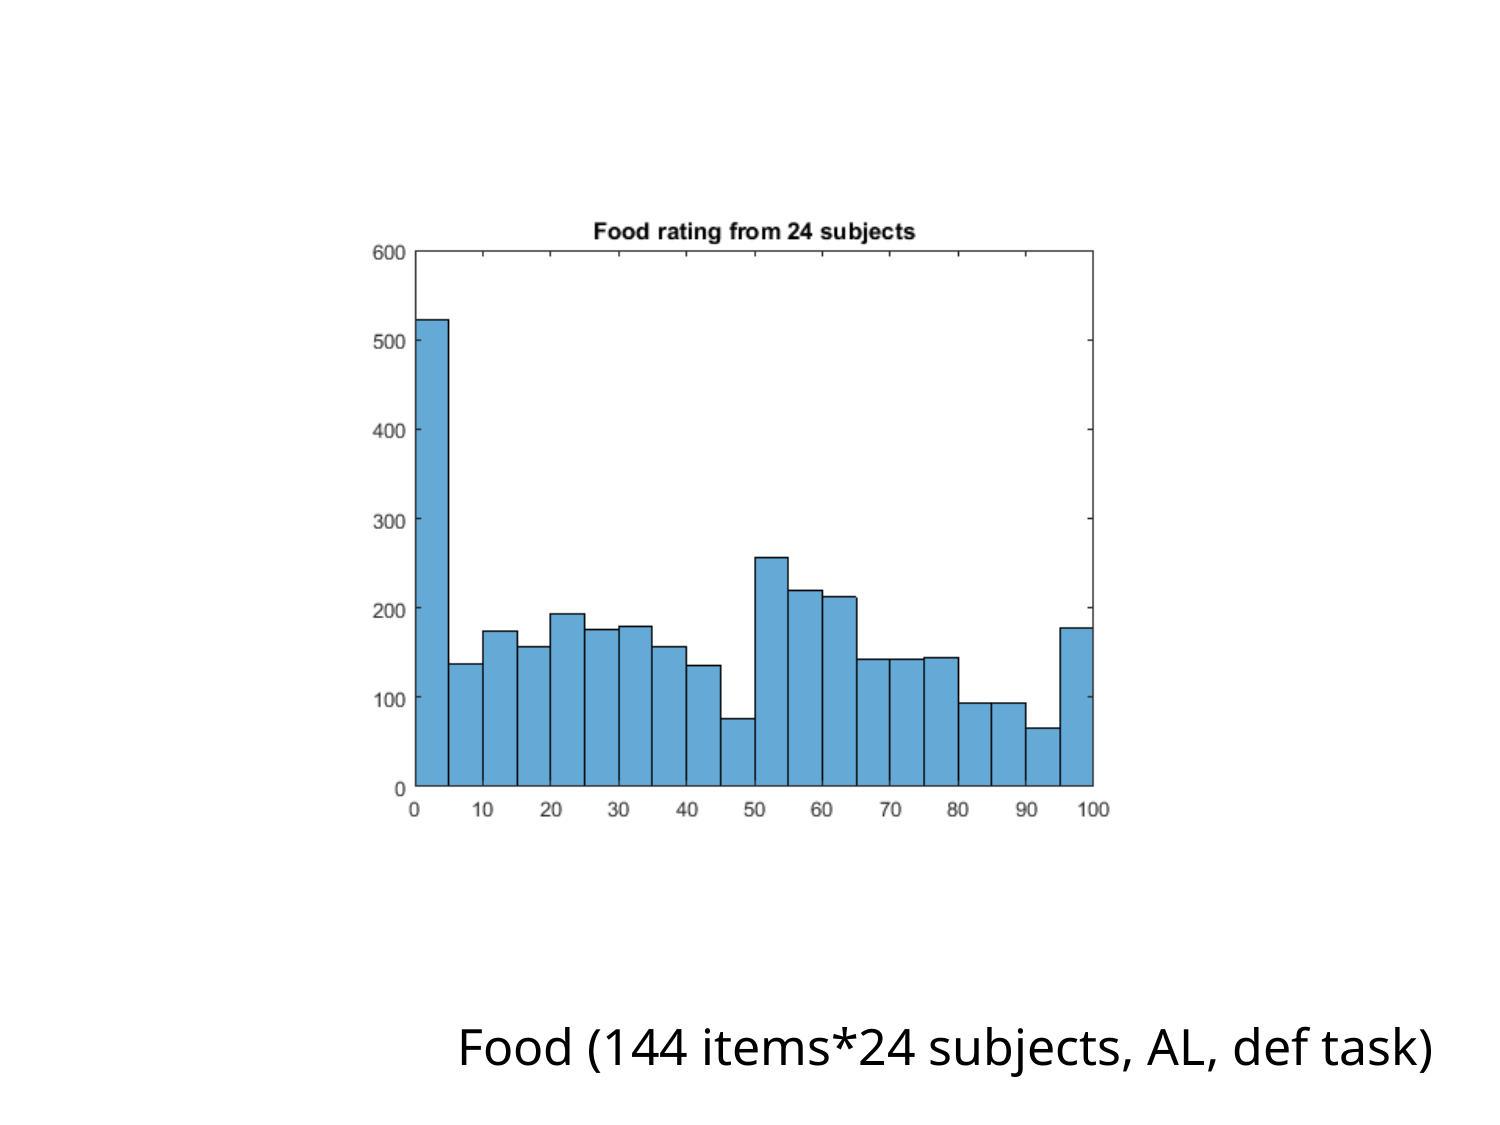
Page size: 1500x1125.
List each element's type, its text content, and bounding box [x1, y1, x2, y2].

title Food (144 items*24 subjects, AL, def task) [407, 987, 1484, 1104]
picture [300, 201, 1177, 859]
